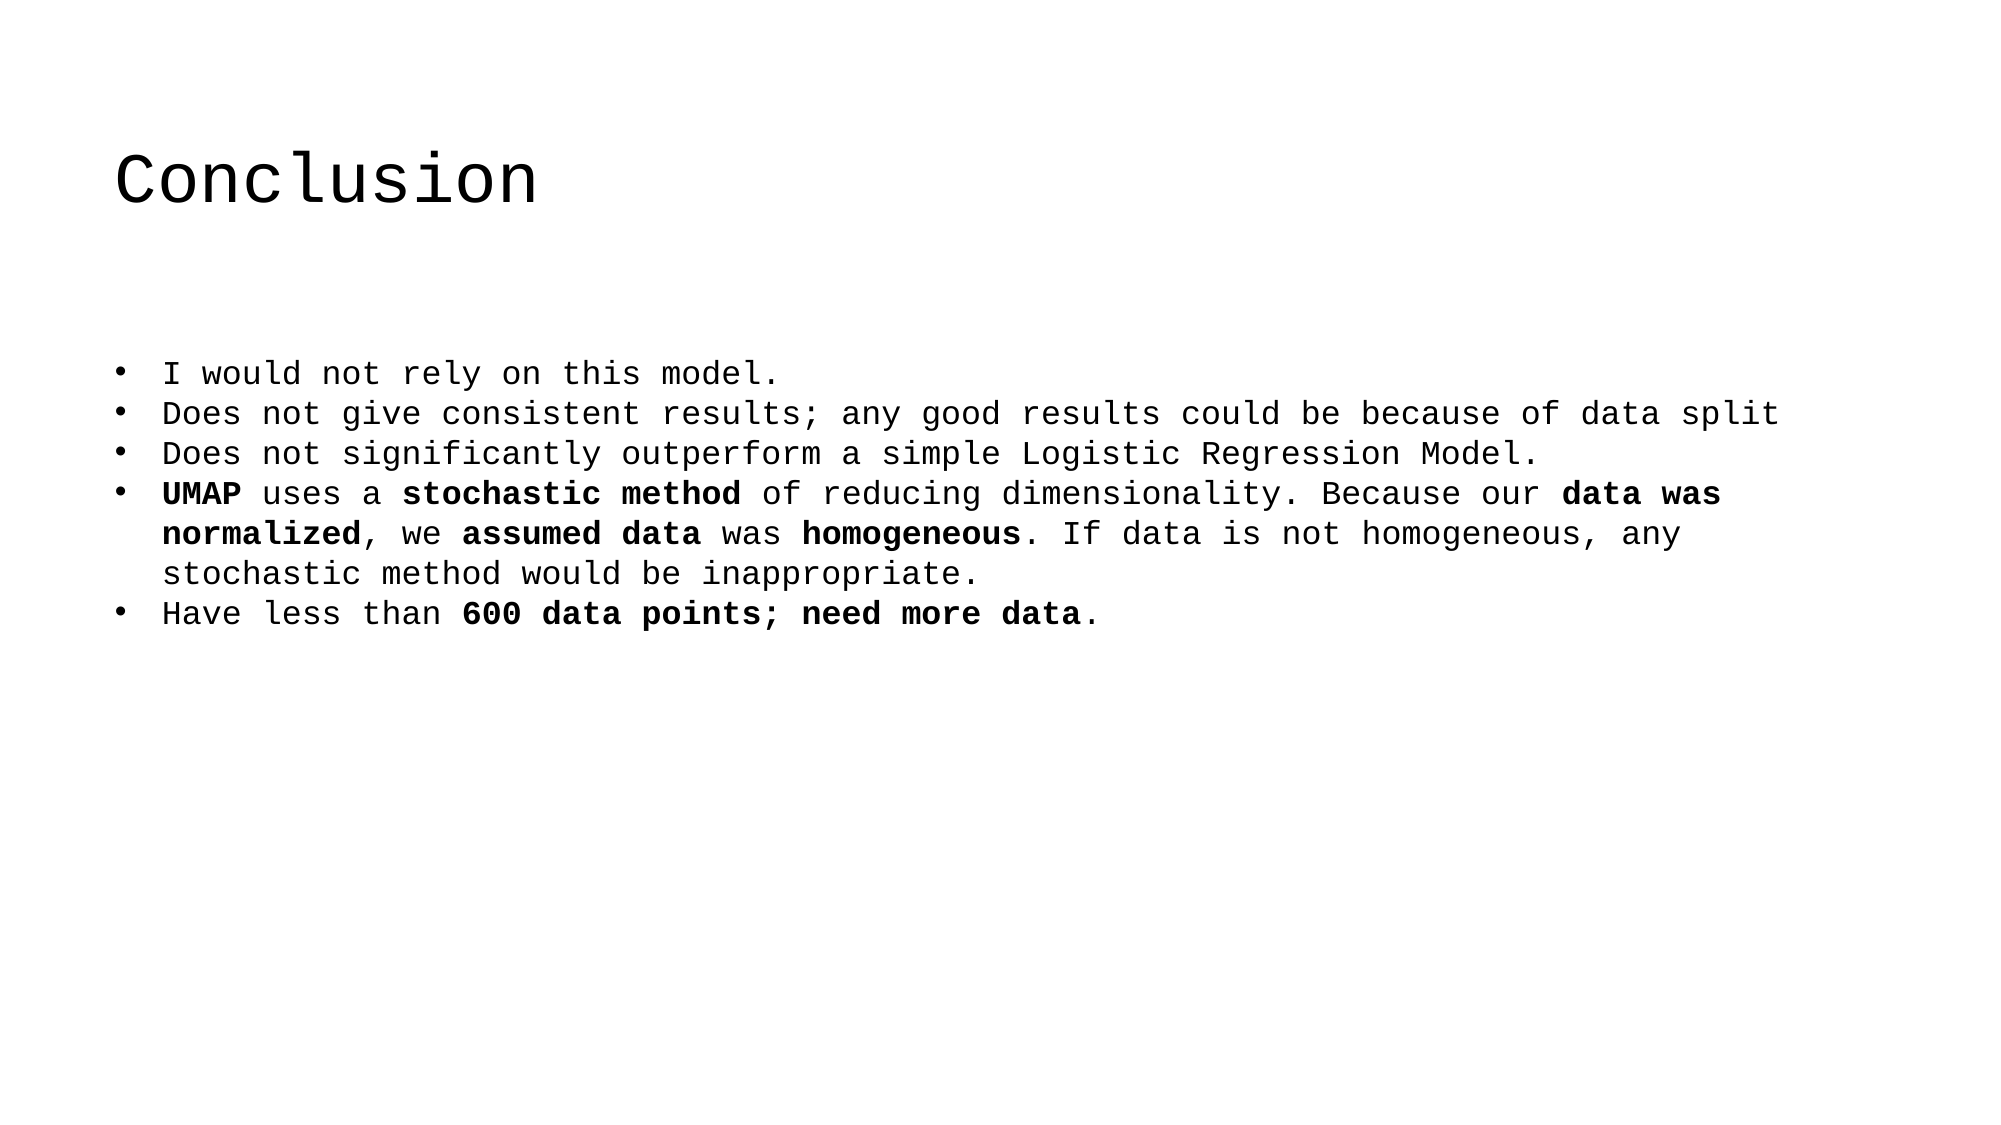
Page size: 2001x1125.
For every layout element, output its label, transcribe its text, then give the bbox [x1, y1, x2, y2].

list I would not rely on this model. Does not give consistent results; any good results could be because of data split Does not significantly outperform a simple Logistic Regression Model. UMAP uses a stochastic method of reducing dimensionality. Because our data was normalized, we assumed data was homogeneous. If data is not homogeneous, any stochastic method would be inappropriate. Have less than 600 data points; need more data. [99, 343, 1900, 1014]
title Conclusion [99, 112, 1294, 225]
